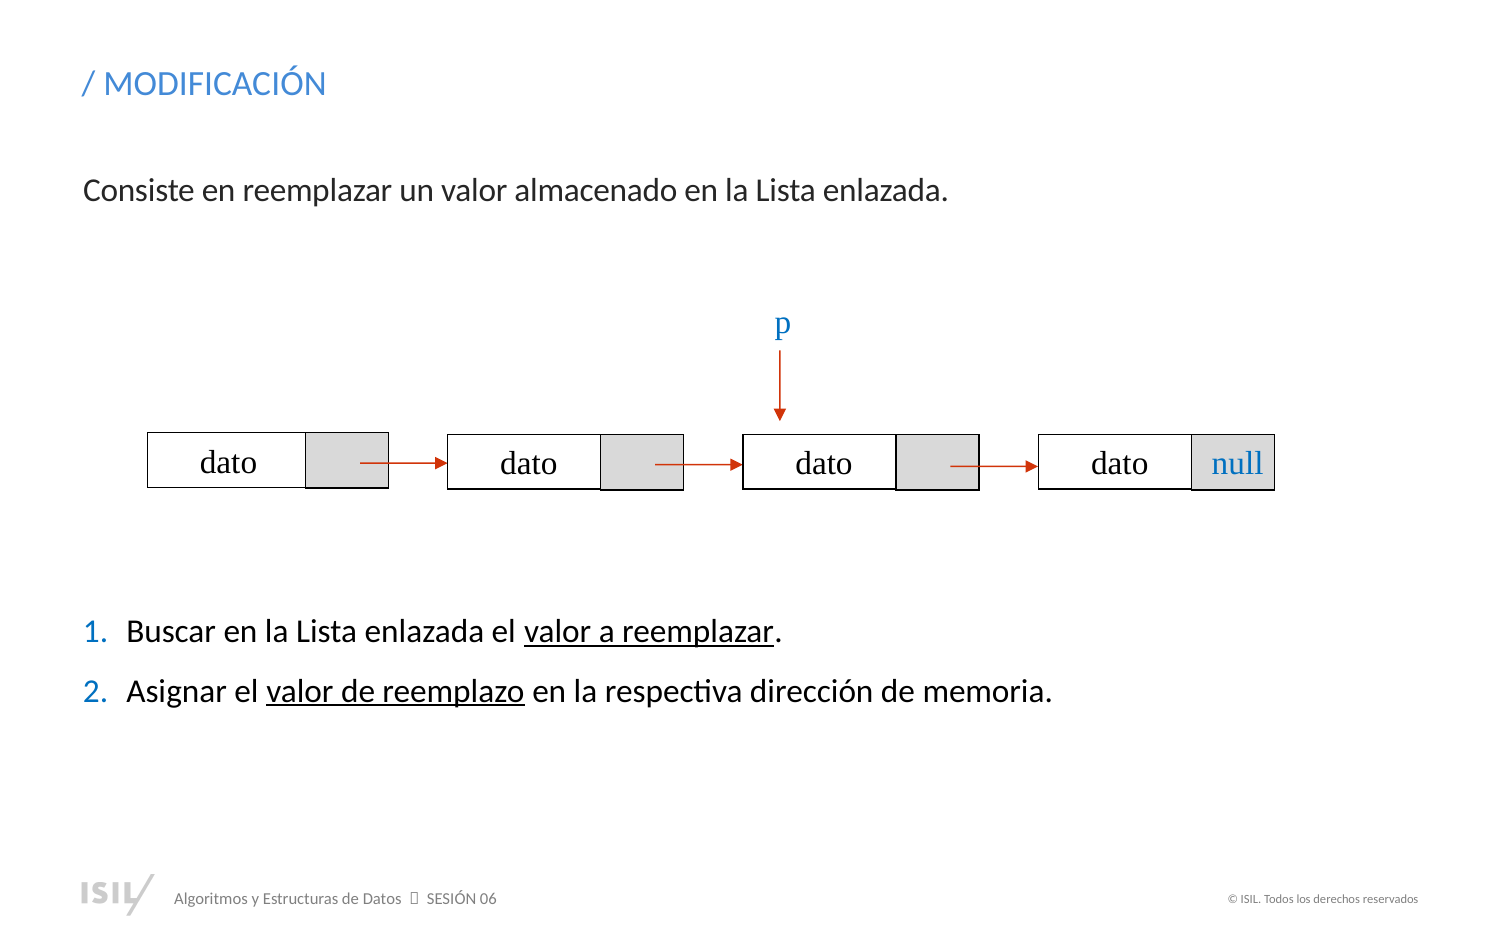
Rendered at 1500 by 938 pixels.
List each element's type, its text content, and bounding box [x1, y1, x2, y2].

text_box [950, 460, 1038, 473]
text_box Consiste en reemplazar un valor almacenado en la Lista enlazada. [81, 148, 1192, 209]
text_box [600, 434, 684, 490]
text_box [360, 456, 447, 470]
text_box null [1191, 434, 1284, 489]
text_box / MODIFICACIÓN [66, 52, 1249, 110]
text_box dato [147, 432, 305, 488]
text_box p [740, 292, 826, 348]
text_box [655, 458, 742, 471]
text_box dato [447, 434, 600, 489]
text_box dato [742, 434, 896, 489]
text_box Buscar en la Lista enlazada el valor a reemplazar. Asignar el valor de reemplazo en la respectiva dirección de memoria. [68, 581, 1337, 717]
text_box [773, 350, 787, 422]
text_box [896, 434, 979, 490]
text_box [305, 432, 389, 489]
text_box dato [1038, 434, 1191, 489]
